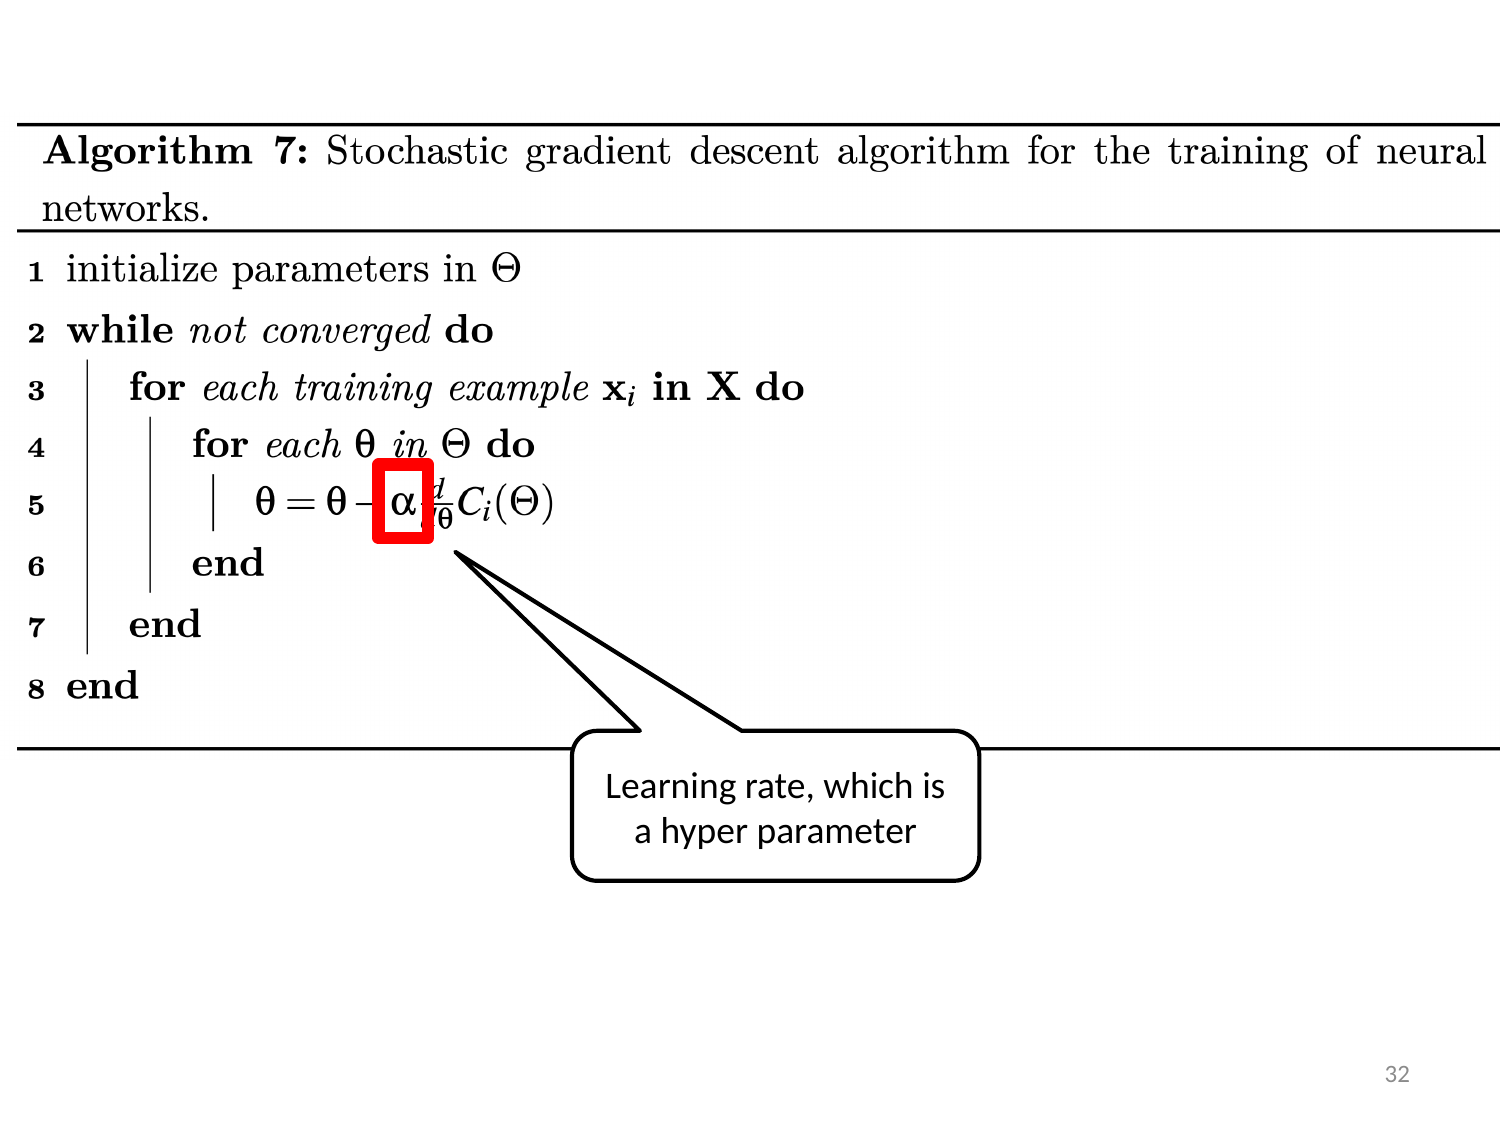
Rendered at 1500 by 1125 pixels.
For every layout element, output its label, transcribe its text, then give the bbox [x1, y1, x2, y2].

picture [0, 112, 1500, 760]
slide_number 32 [1074, 1042, 1425, 1103]
text_box Learning rate, which is a hyper parameter [569, 768, 982, 883]
